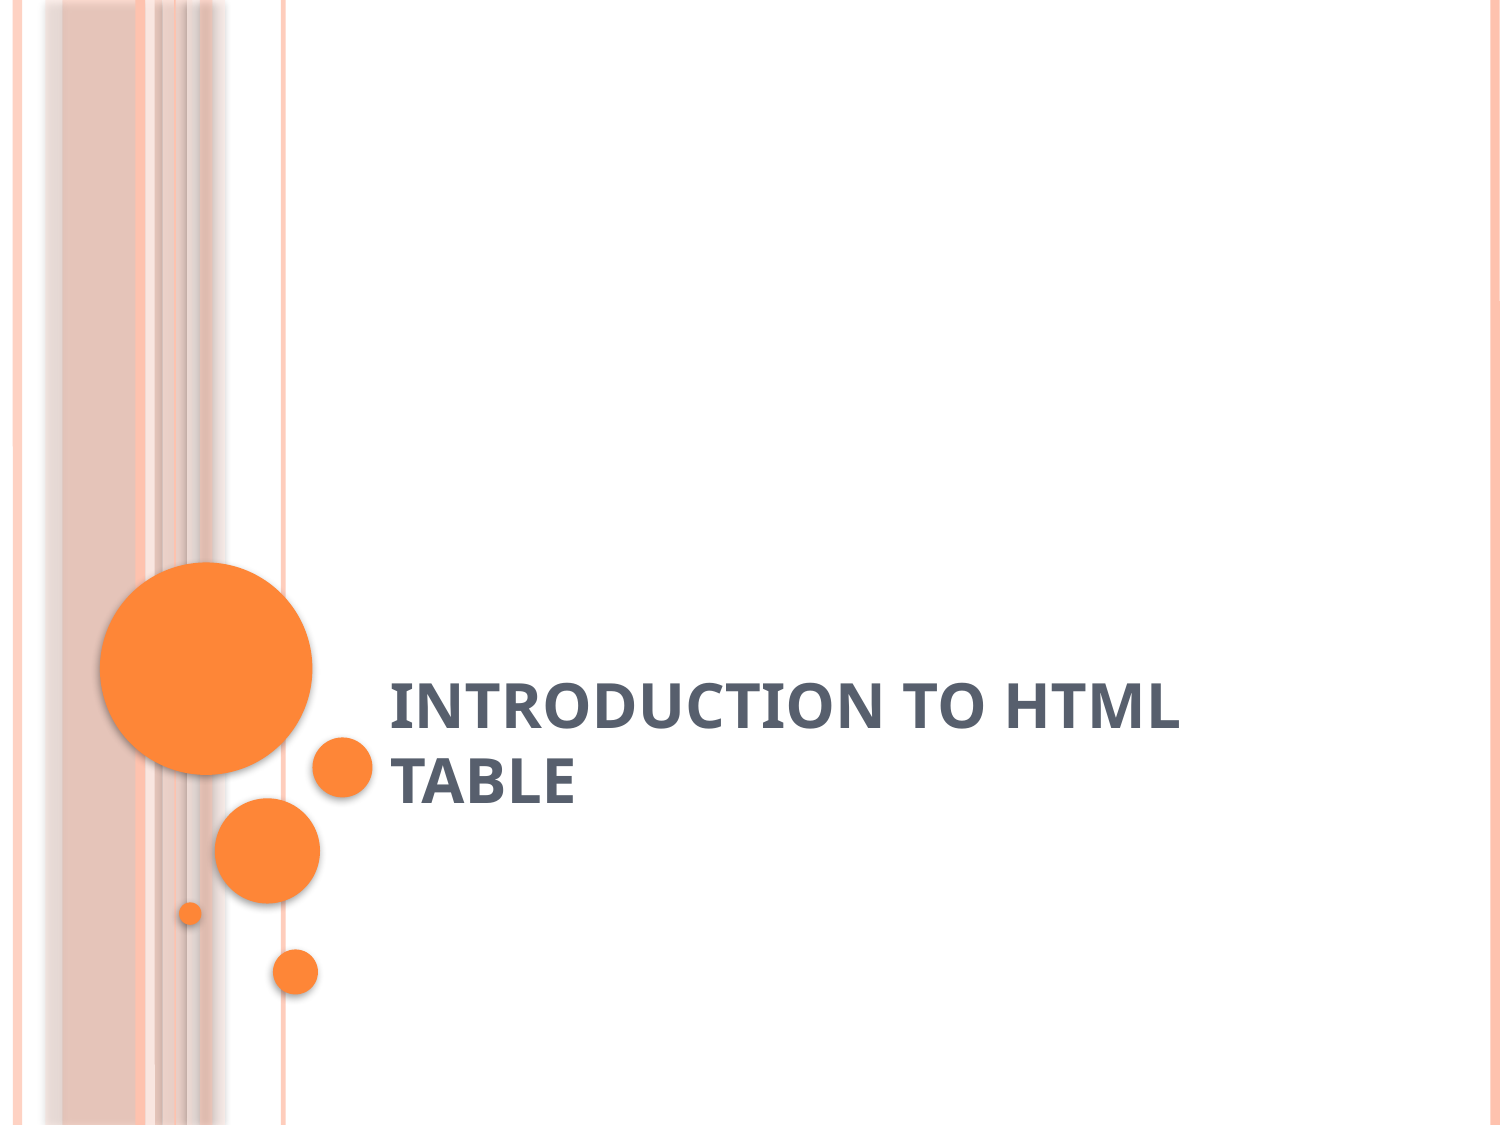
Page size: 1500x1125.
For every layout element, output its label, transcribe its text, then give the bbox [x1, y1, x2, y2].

title Introduction to HTML table [375, 512, 1388, 824]
